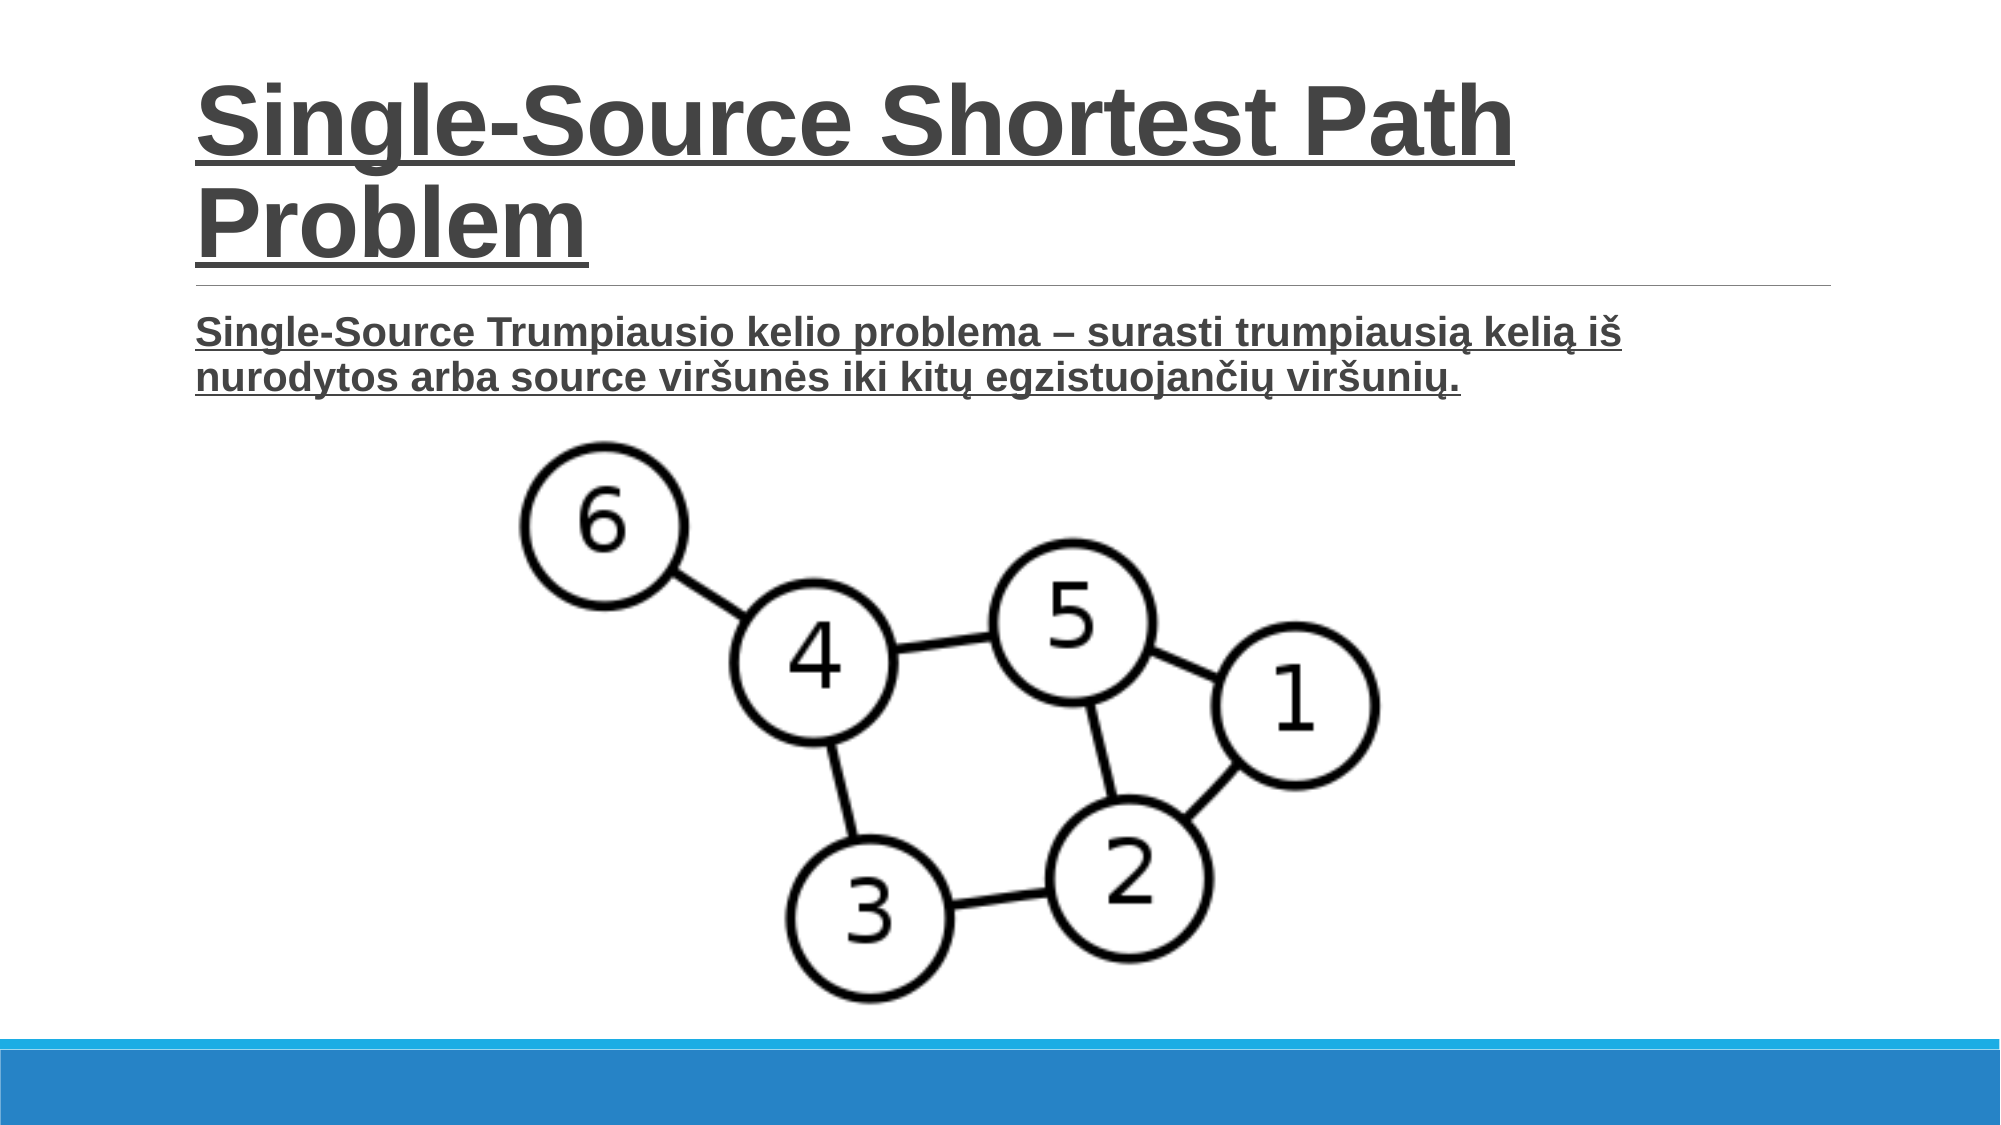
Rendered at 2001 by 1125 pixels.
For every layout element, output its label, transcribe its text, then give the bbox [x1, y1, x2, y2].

list Single-Source Trumpiausio kelio problema – surasti trumpiausią kelią iš nurodytos arba source viršunės iki kitų egzistuojančių viršunių. [180, 302, 1830, 963]
picture [508, 430, 1394, 1016]
title Single-Source Shortest Path Problem [180, 47, 1830, 285]
